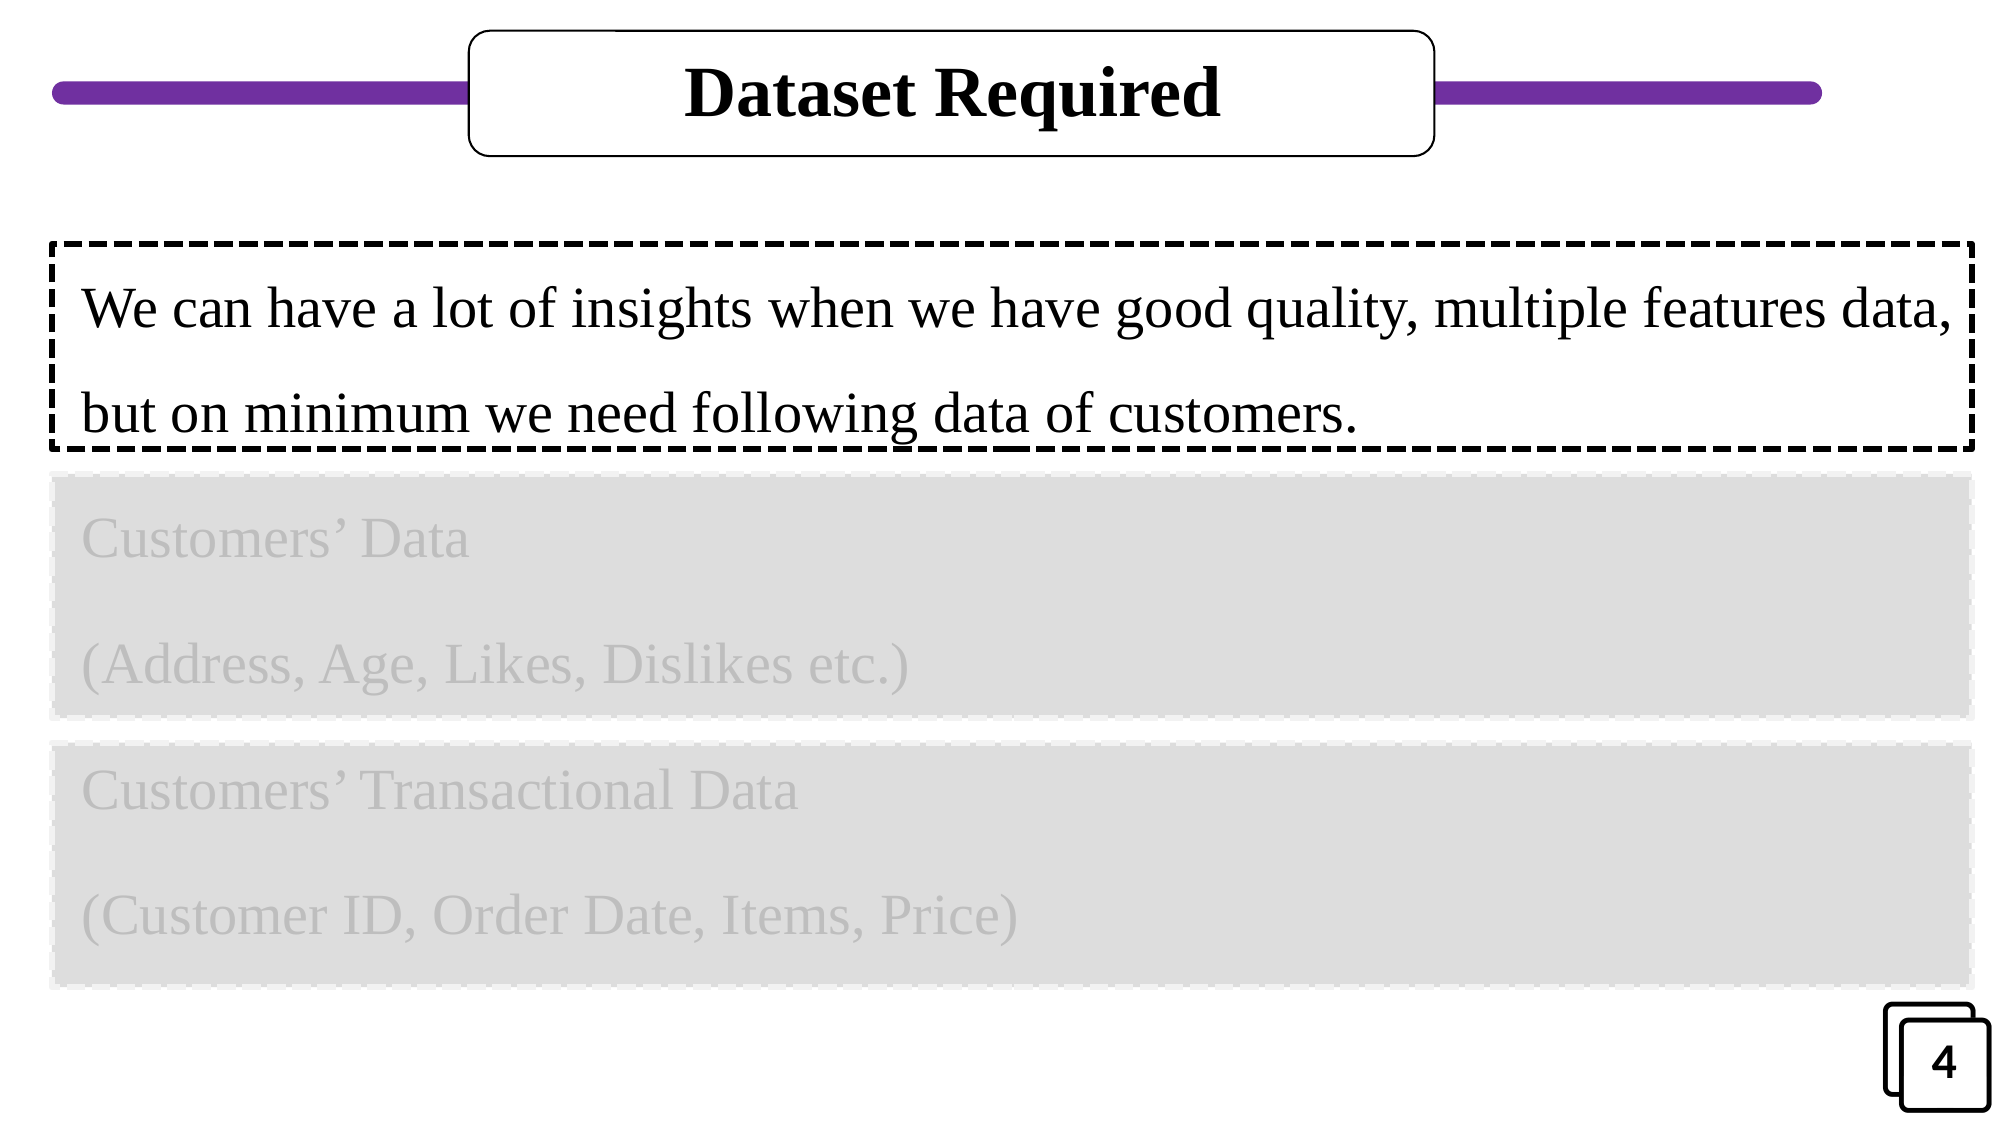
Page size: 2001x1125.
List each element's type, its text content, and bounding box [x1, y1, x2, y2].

subtitle We can have a lot of insights when we have good quality, multiple features data, but on minimum we need following data of customers. Customers’ Data (Address, Age, Likes, Dislikes etc.) Customers’ Transactional Data (Customer ID, Order Date, Items, Price) [66, 226, 1987, 1058]
text_box [51, 244, 1972, 450]
text_box [51, 742, 1972, 988]
title Dataset Required [509, 46, 1397, 140]
text_box [51, 473, 1972, 719]
text_box [467, 29, 1436, 158]
picture [1880, 1000, 1994, 1114]
slide_number 4 [1875, 1028, 1972, 1088]
text_box [1436, 80, 1824, 106]
text_box [50, 80, 467, 106]
